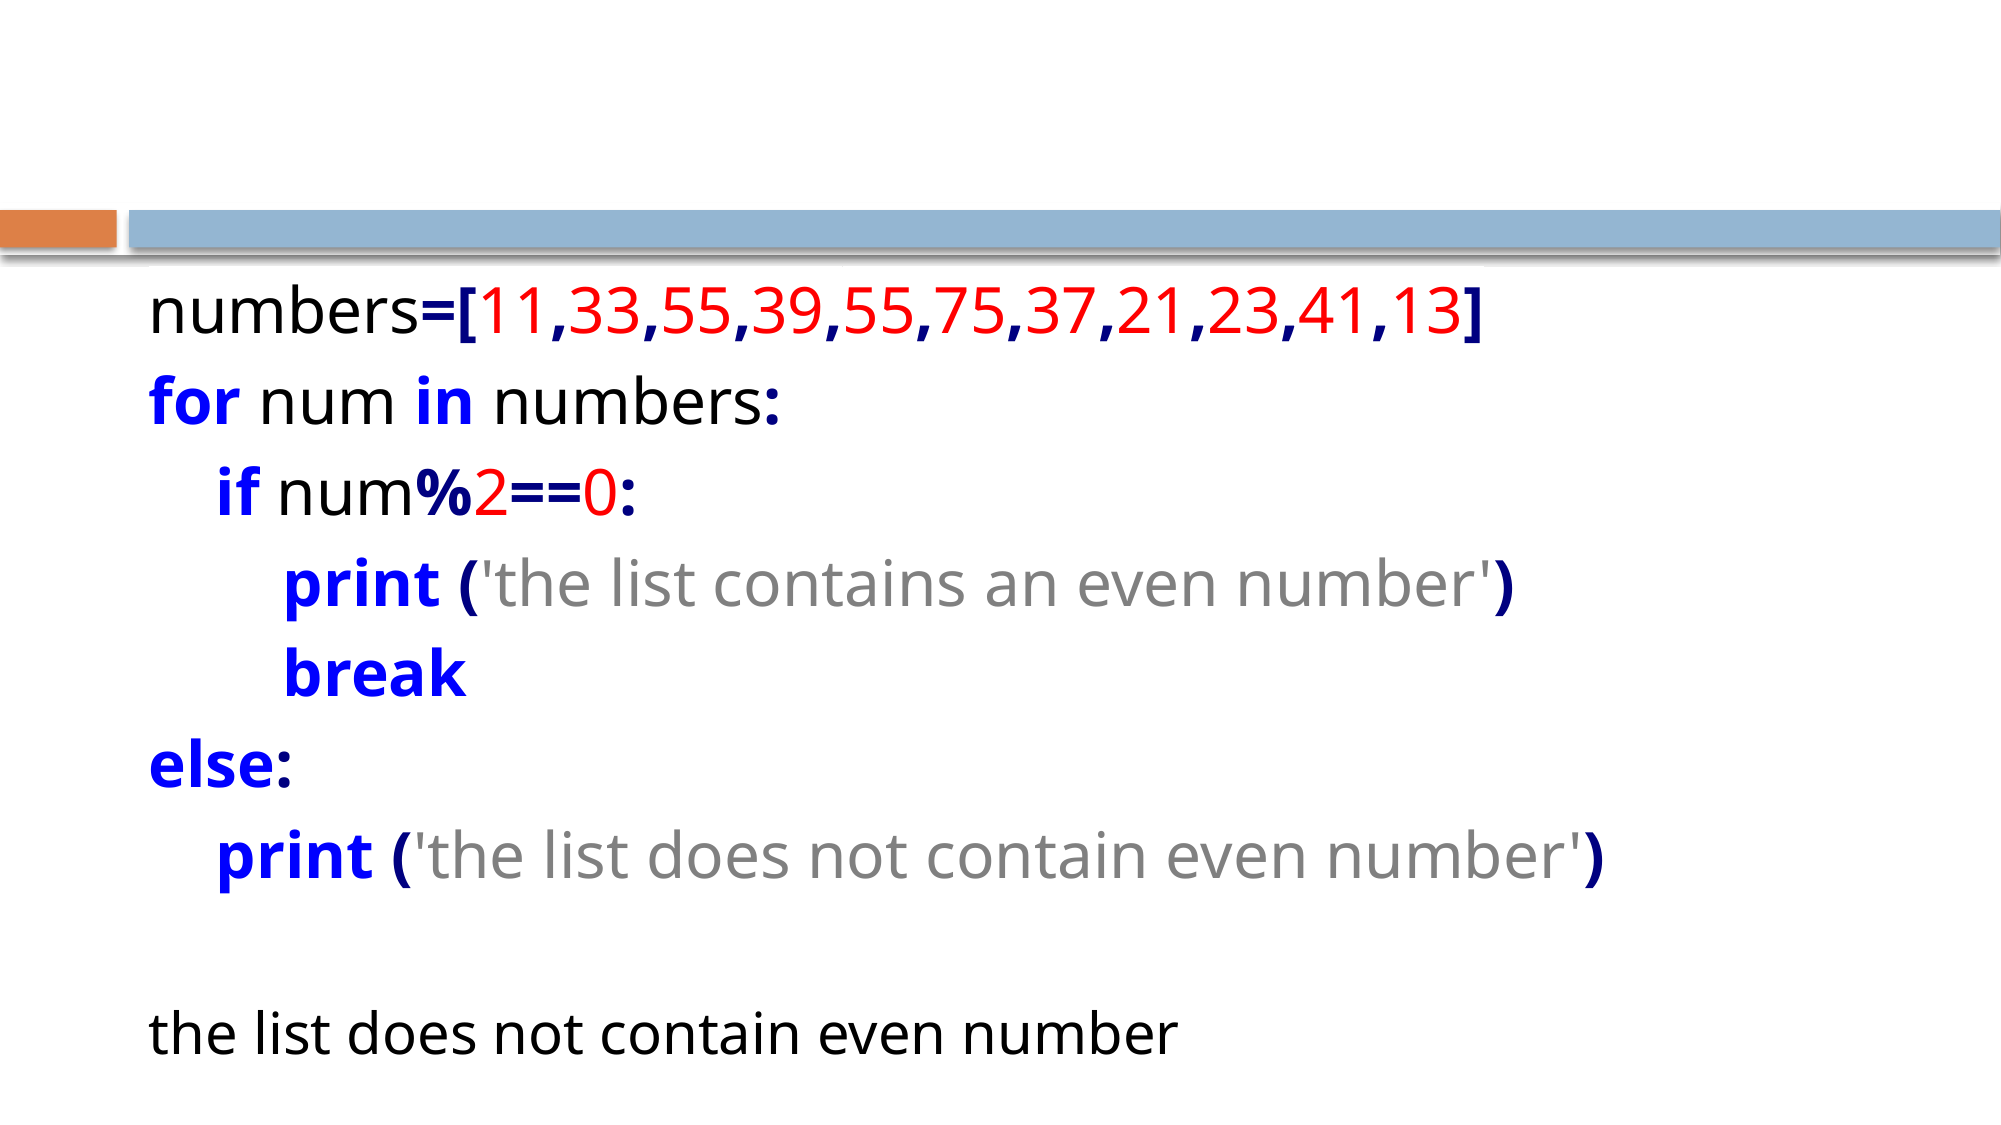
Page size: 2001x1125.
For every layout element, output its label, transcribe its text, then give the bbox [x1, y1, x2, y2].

list numbers=[11,33,55,39,55,75,37,21,23,41,13] for num in numbers: if num%2==0: print ('the list contains an even number') break else: print ('the list does not contain even number') the list does not contain even number [133, 262, 1918, 1075]
